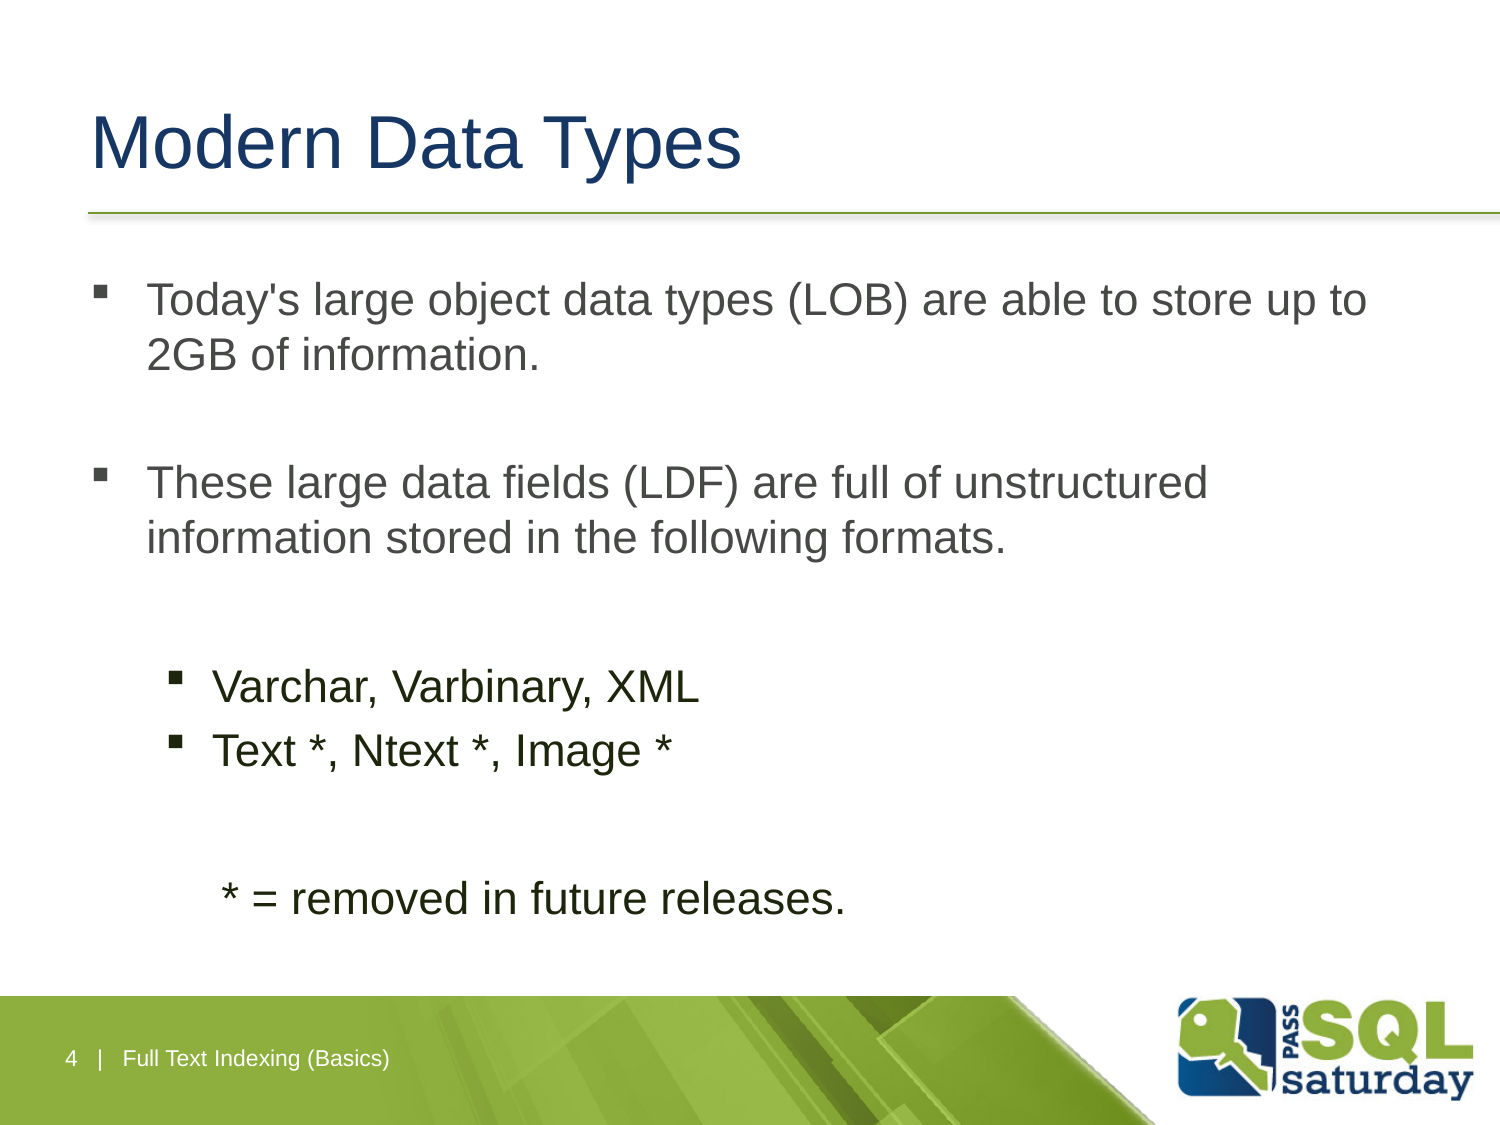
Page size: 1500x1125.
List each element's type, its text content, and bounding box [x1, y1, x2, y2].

title Modern Data Types [75, 45, 1425, 233]
list Today's large object data types (LOB) are able to store up to 2GB of information. These large data fields (LDF) are full of unstructured information stored in the following formats. Varchar, Varbinary, XML Text *, Ntext *, Image * * = removed in future releases. [75, 262, 1425, 1005]
picture [0, 969, 1483, 1125]
